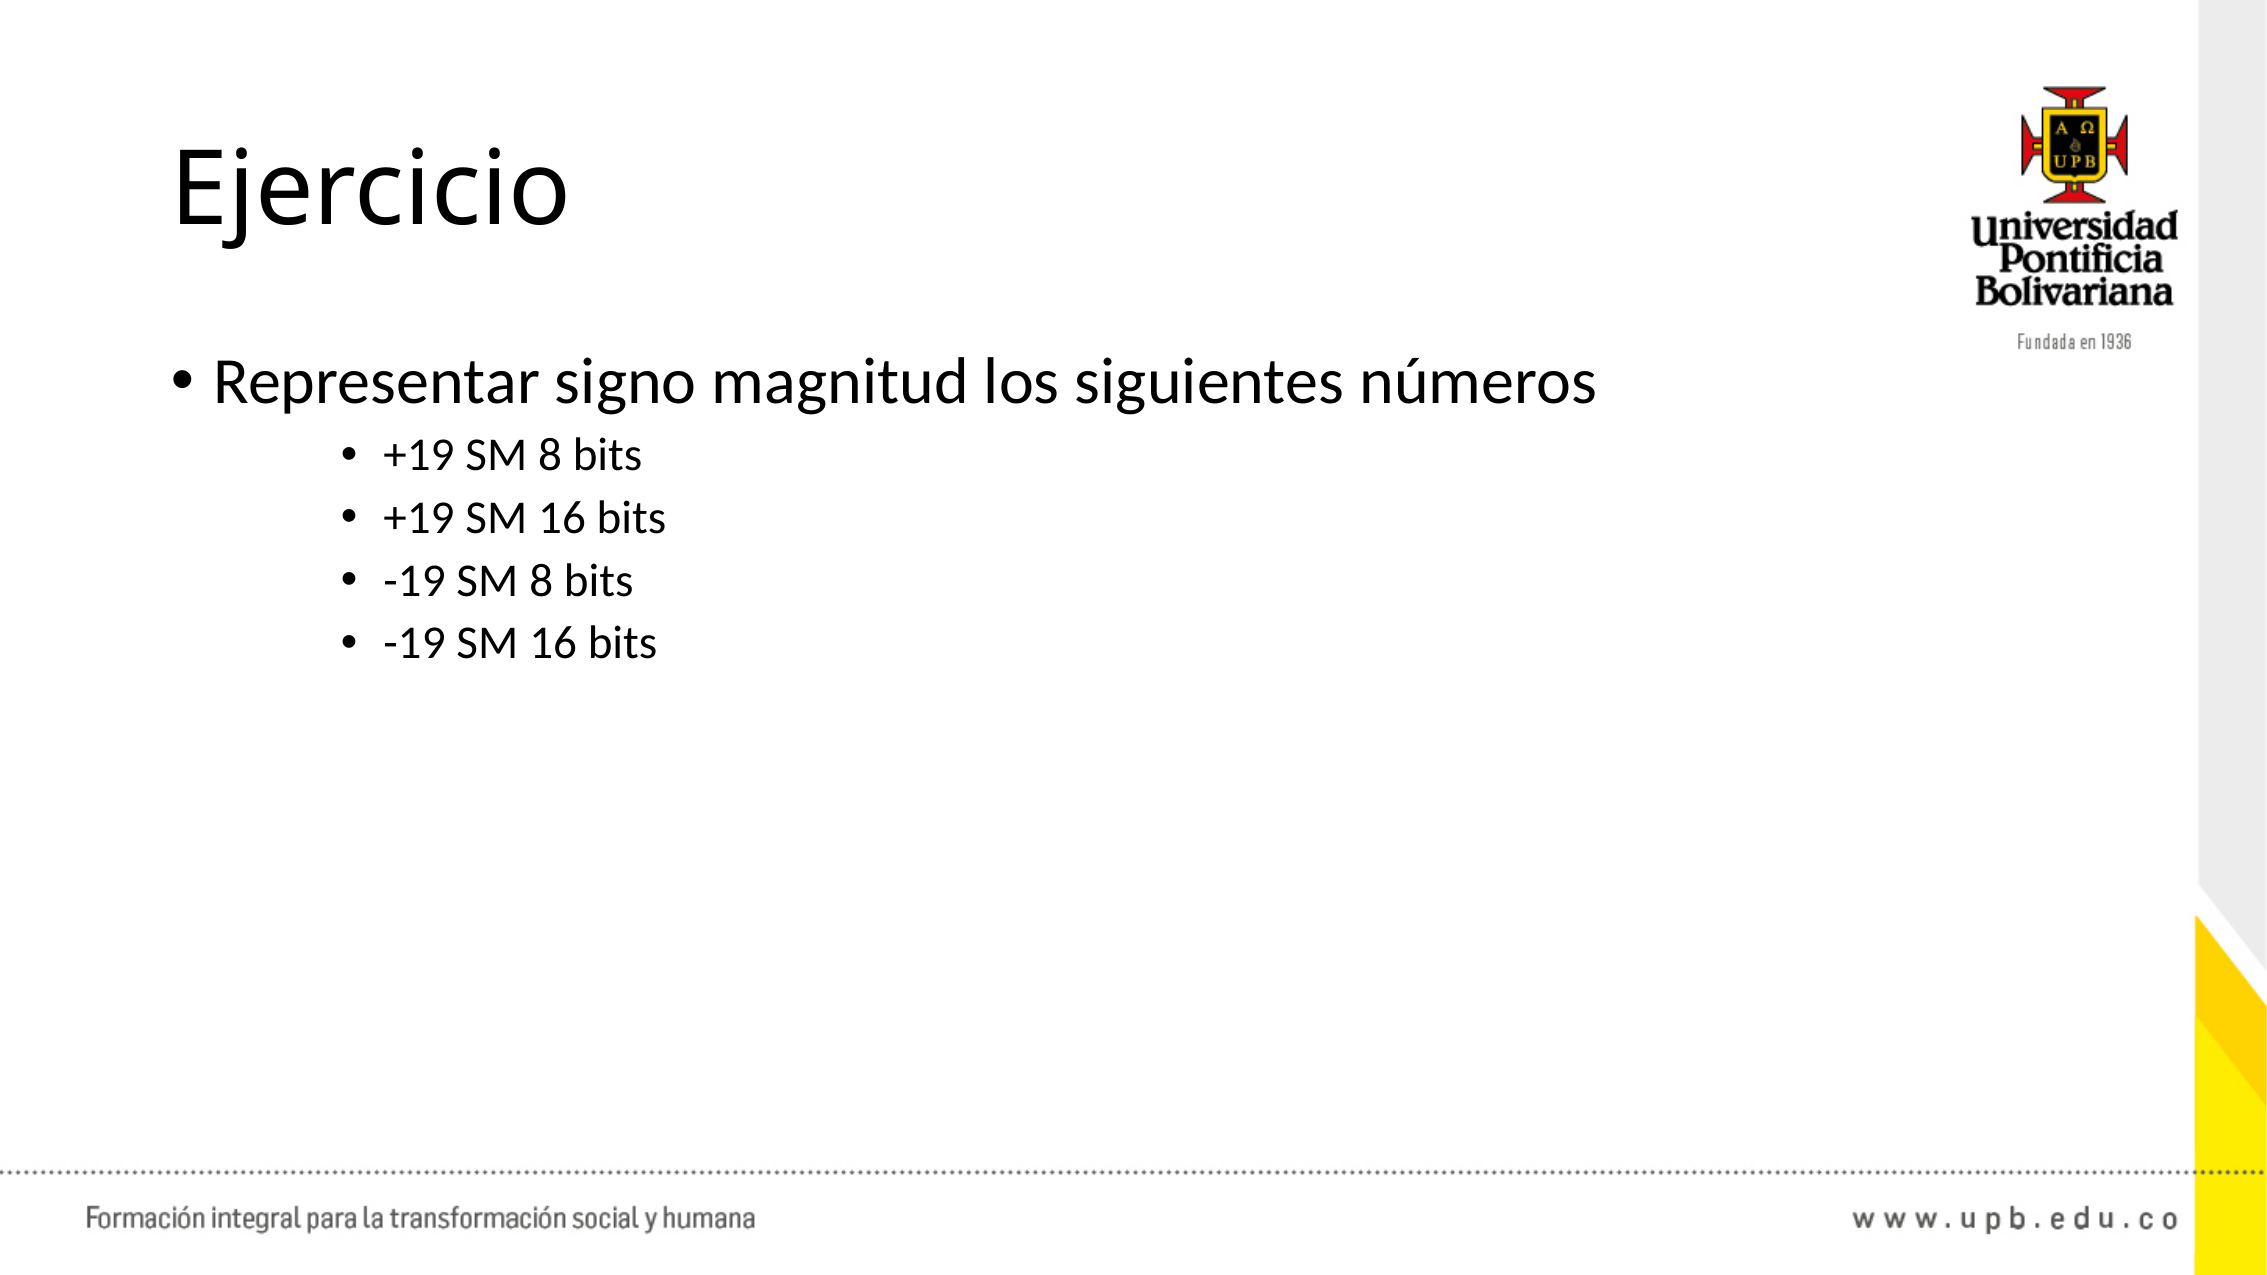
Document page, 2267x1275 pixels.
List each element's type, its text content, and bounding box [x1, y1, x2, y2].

picture [0, 0, 2267, 1275]
list Representar signo magnitud los siguientes números +19 SM 8 bits +19 SM 16 bits -19 SM 8 bits -19 SM 16 bits [155, 339, 2111, 1149]
title Ejercicio [155, 67, 2111, 315]
